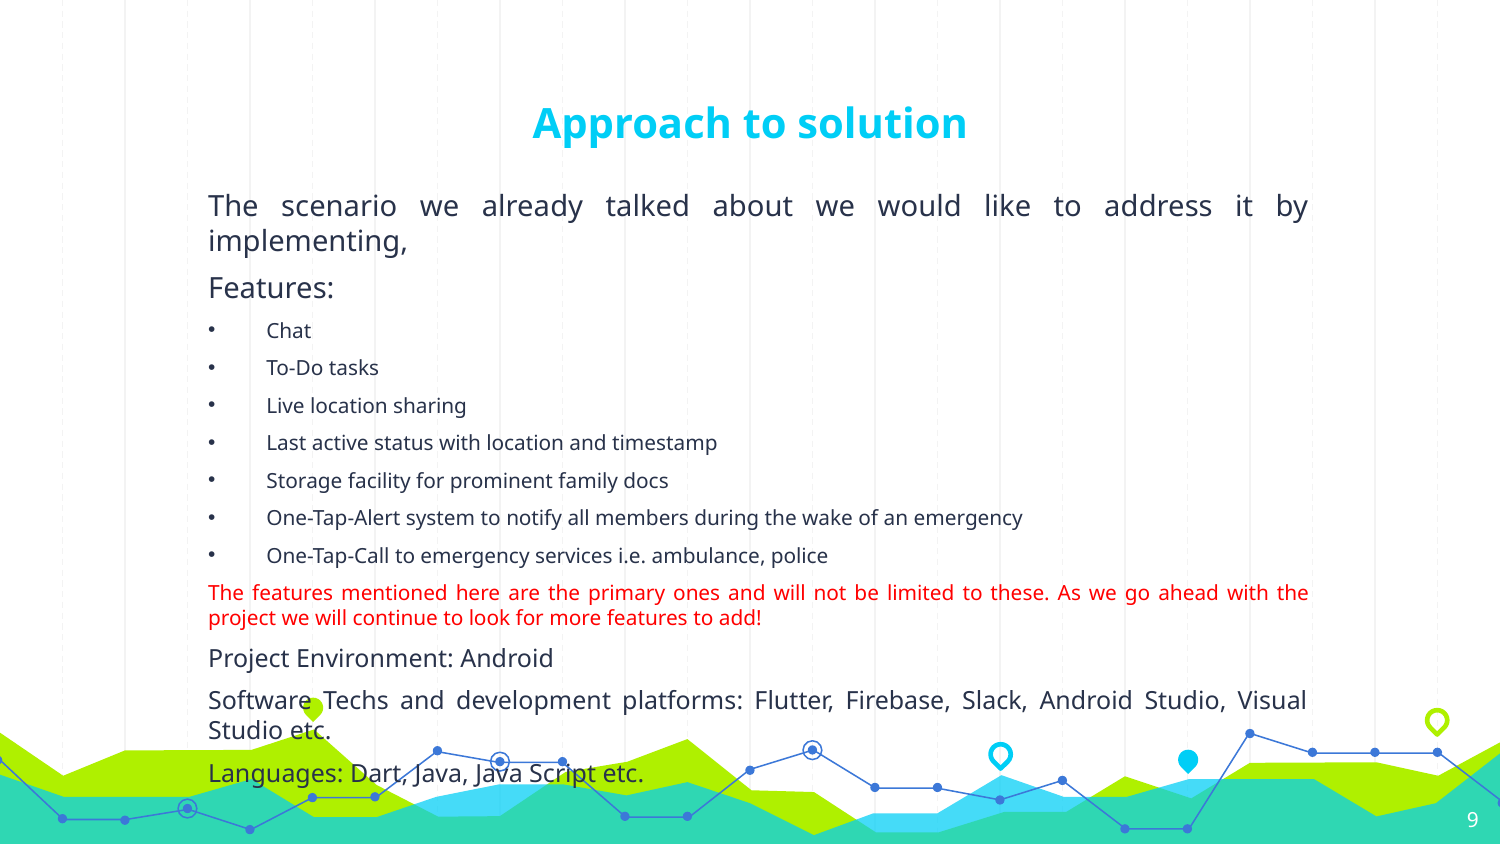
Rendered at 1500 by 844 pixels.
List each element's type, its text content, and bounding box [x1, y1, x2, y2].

list The scenario we already talked about we would like to address it by implementing, Features: Chat To-Do tasks Live location sharing Last active status with location and timestamp Storage facility for prominent family docs One-Tap-Alert system to notify all members during the wake of an emergency One-Tap-Call to emergency services i.e. ambulance, police The features mentioned here are the primary ones and will not be limited to these. As we go ahead with the project we will continue to look for more features to add! Project Environment: Android Software Techs and development platforms: Flutter, Firebase, Slack, Android Studio, Visual Studio etc. Languages: Dart, Java, Java Script etc. [176, 172, 1325, 792]
title Approach to solution [176, 44, 1325, 162]
slide_number 9 [1403, 791, 1494, 844]
